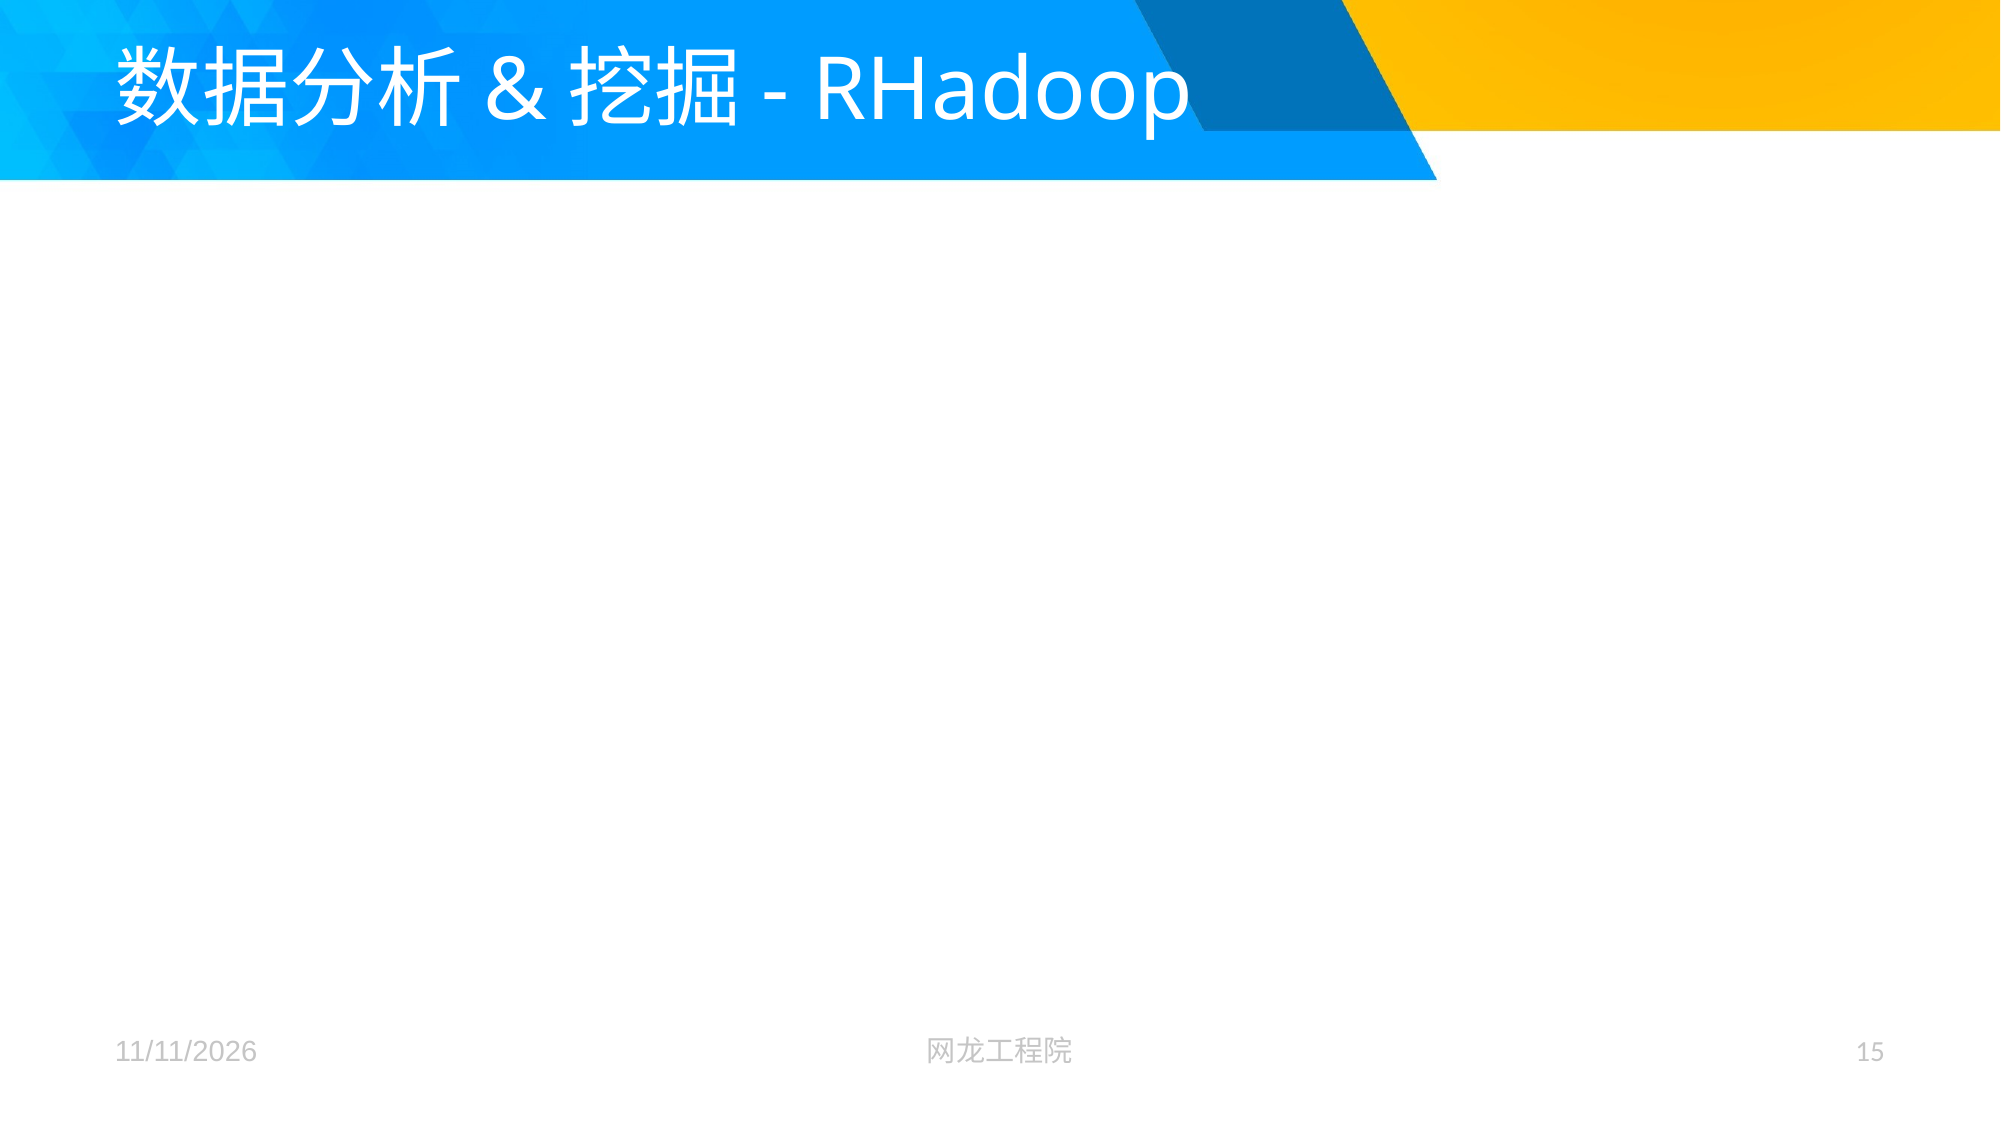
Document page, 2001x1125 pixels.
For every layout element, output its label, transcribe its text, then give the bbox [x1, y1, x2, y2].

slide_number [99, 1024, 567, 1103]
footer 网龙工程院 [683, 1024, 1317, 1103]
picture [0, 0, 2001, 1125]
title 数据分析&挖掘- RHadoop [99, 36, 1619, 147]
slide_number 15 [1433, 1024, 1900, 1103]
